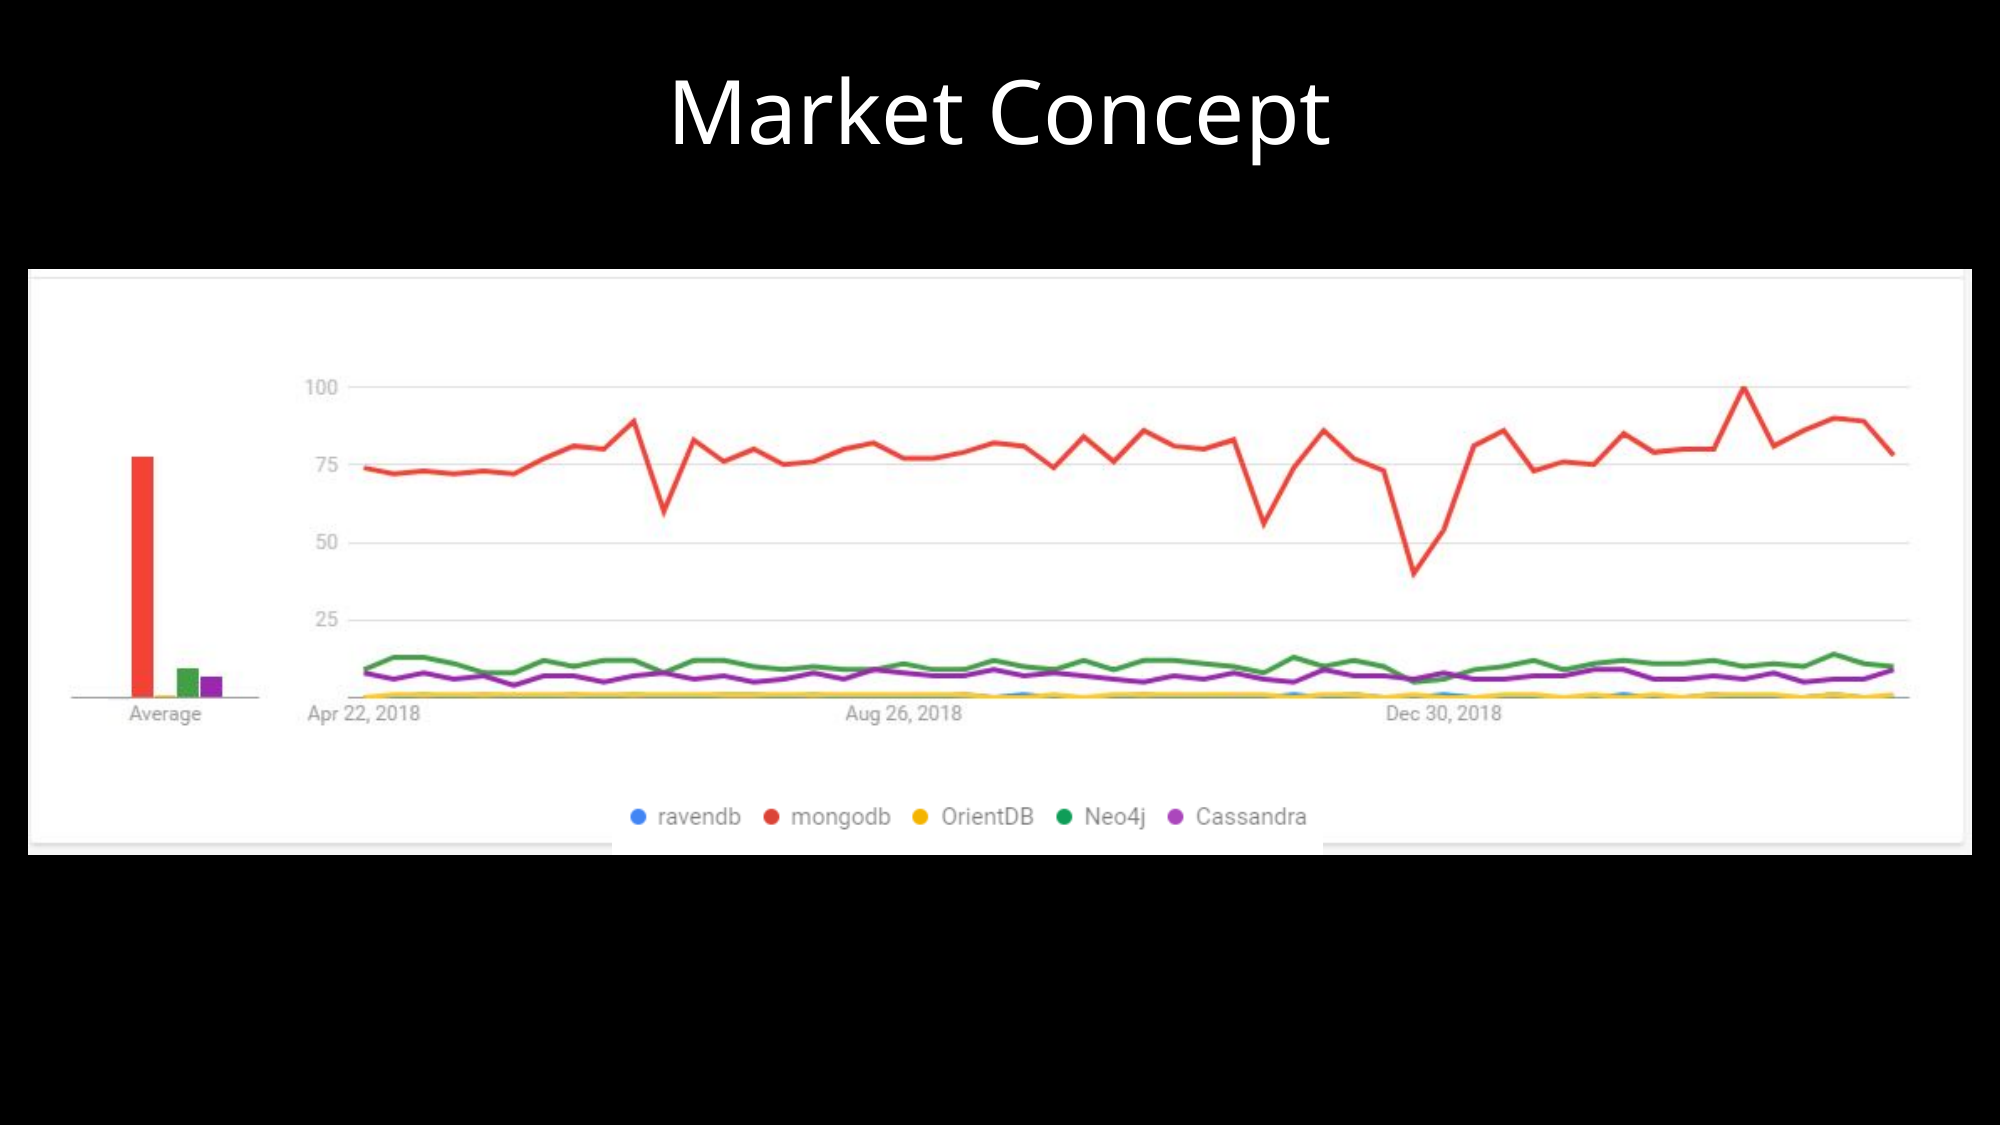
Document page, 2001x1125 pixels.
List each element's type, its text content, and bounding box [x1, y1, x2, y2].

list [28, 269, 1972, 855]
title Market Concept [137, 59, 1863, 172]
picture [612, 787, 1322, 855]
